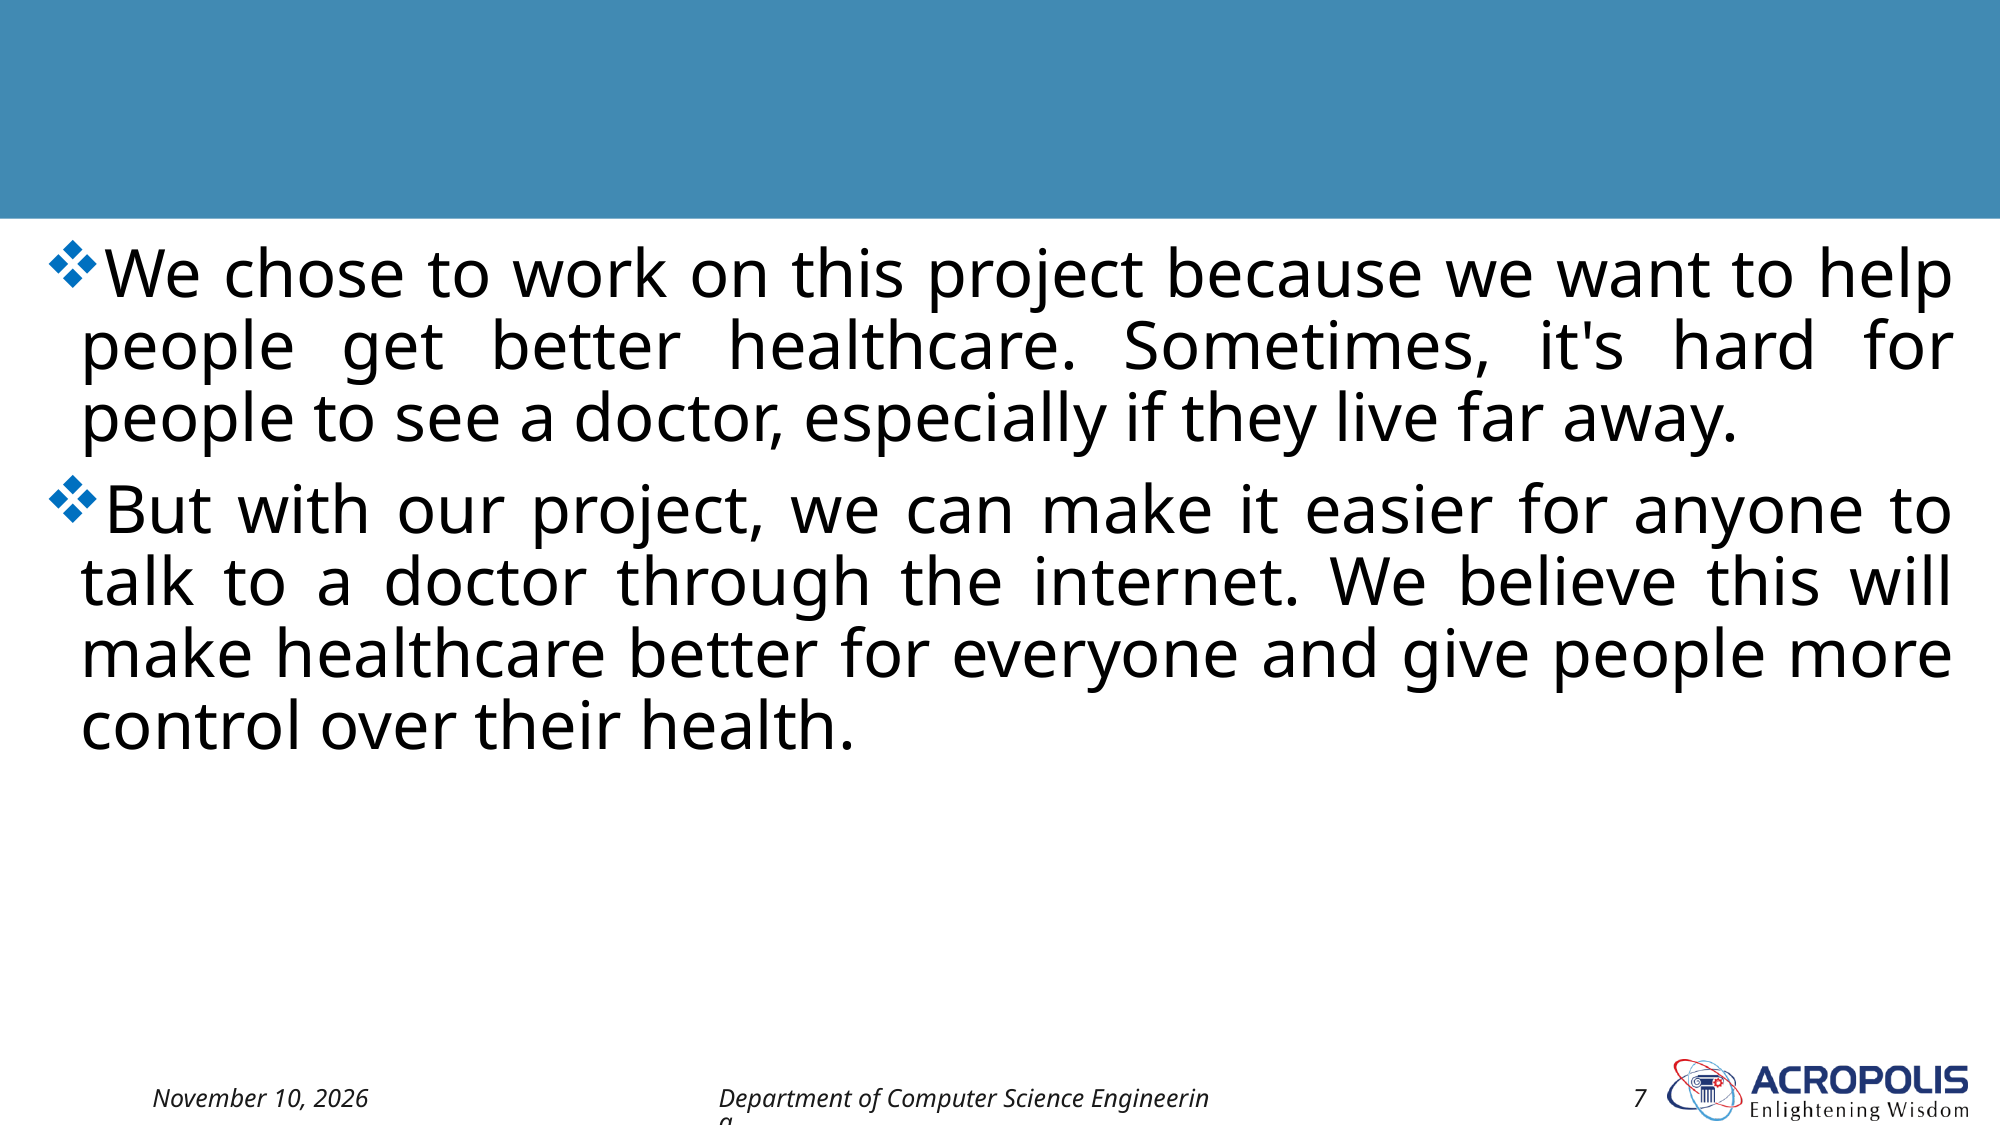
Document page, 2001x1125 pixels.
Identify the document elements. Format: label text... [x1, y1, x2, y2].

picture [1667, 1072, 1968, 1121]
list We chose to work on this project because we want to help people get better healthcare. Sometimes, it's hard for people to see a doctor, especially if they live far away. But with our project, we can make it easier for anyone to talk to a doctor through the internet. We believe this will make healthcare better for everyone and give people more control over their health. [28, 232, 1972, 1072]
slide_number 7 [1436, 1076, 1662, 1122]
footer Department of Computer Science Engineering [703, 1076, 1229, 1122]
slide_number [137, 1076, 663, 1122]
title The motivation behind undertaking specific problem [25, 0, 1974, 300]
